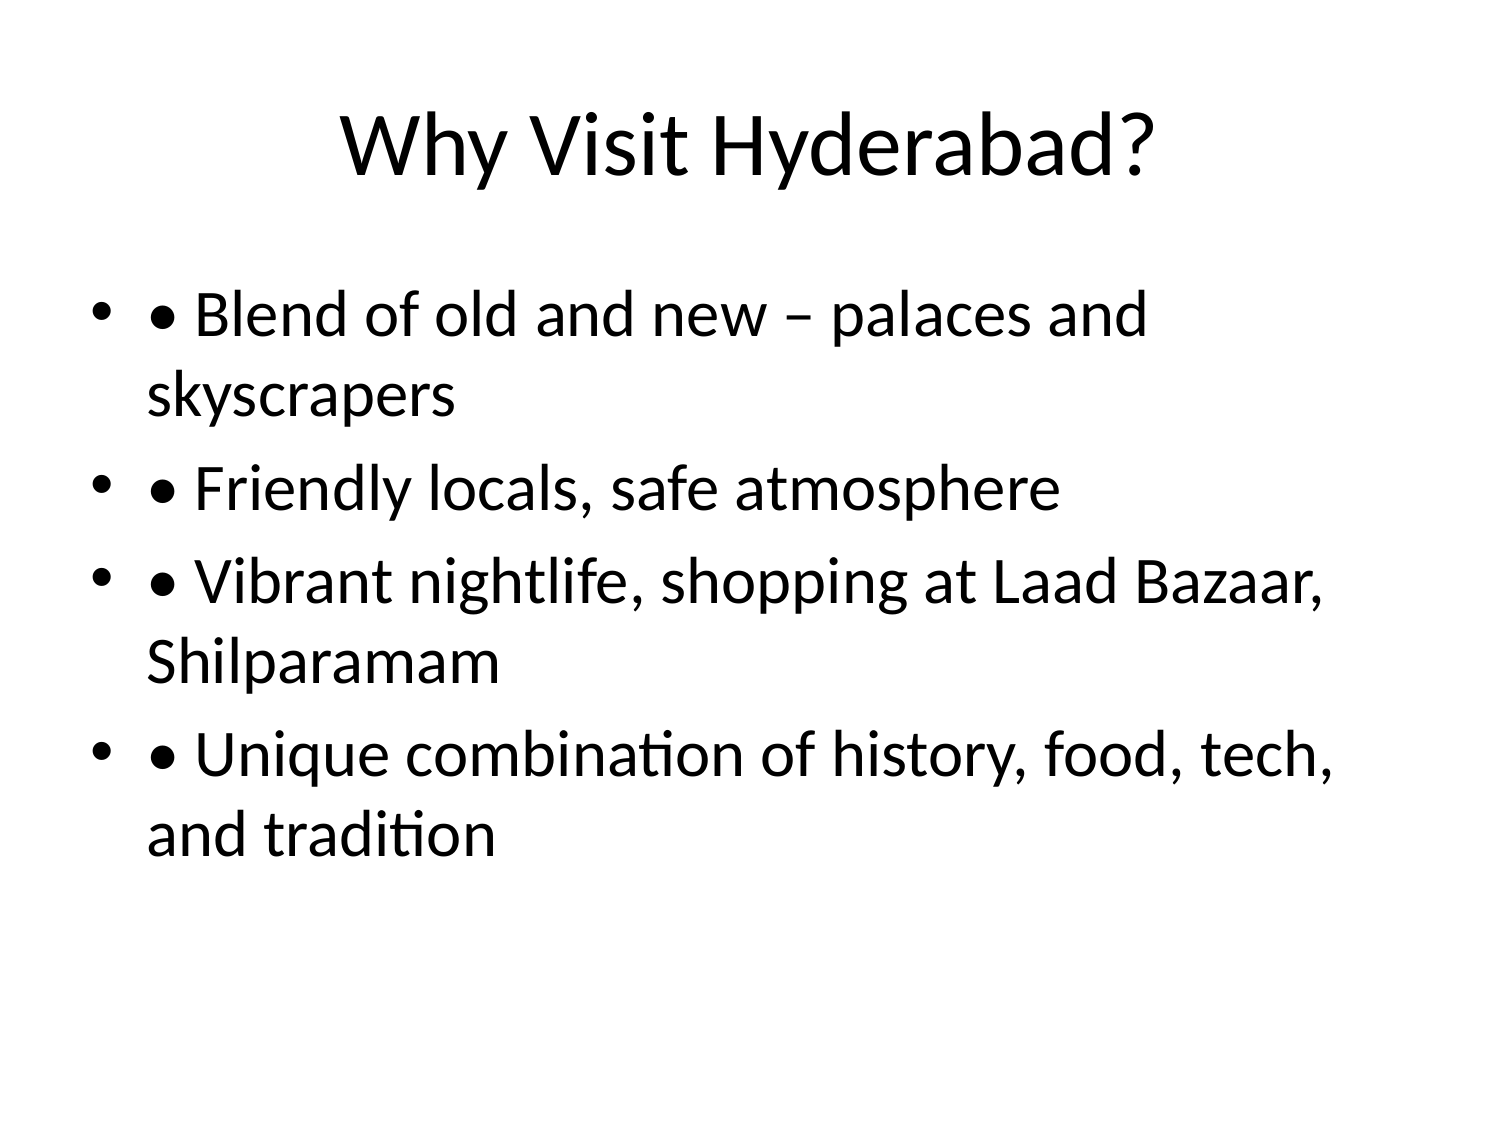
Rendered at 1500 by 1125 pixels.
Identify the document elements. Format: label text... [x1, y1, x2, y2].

title Why Visit Hyderabad? [75, 45, 1425, 233]
list • Blend of old and new – palaces and skyscrapers • Friendly locals, safe atmosphere • Vibrant nightlife, shopping at Laad Bazaar, Shilparamam • Unique combination of history, food, tech, and tradition [75, 262, 1425, 1005]
